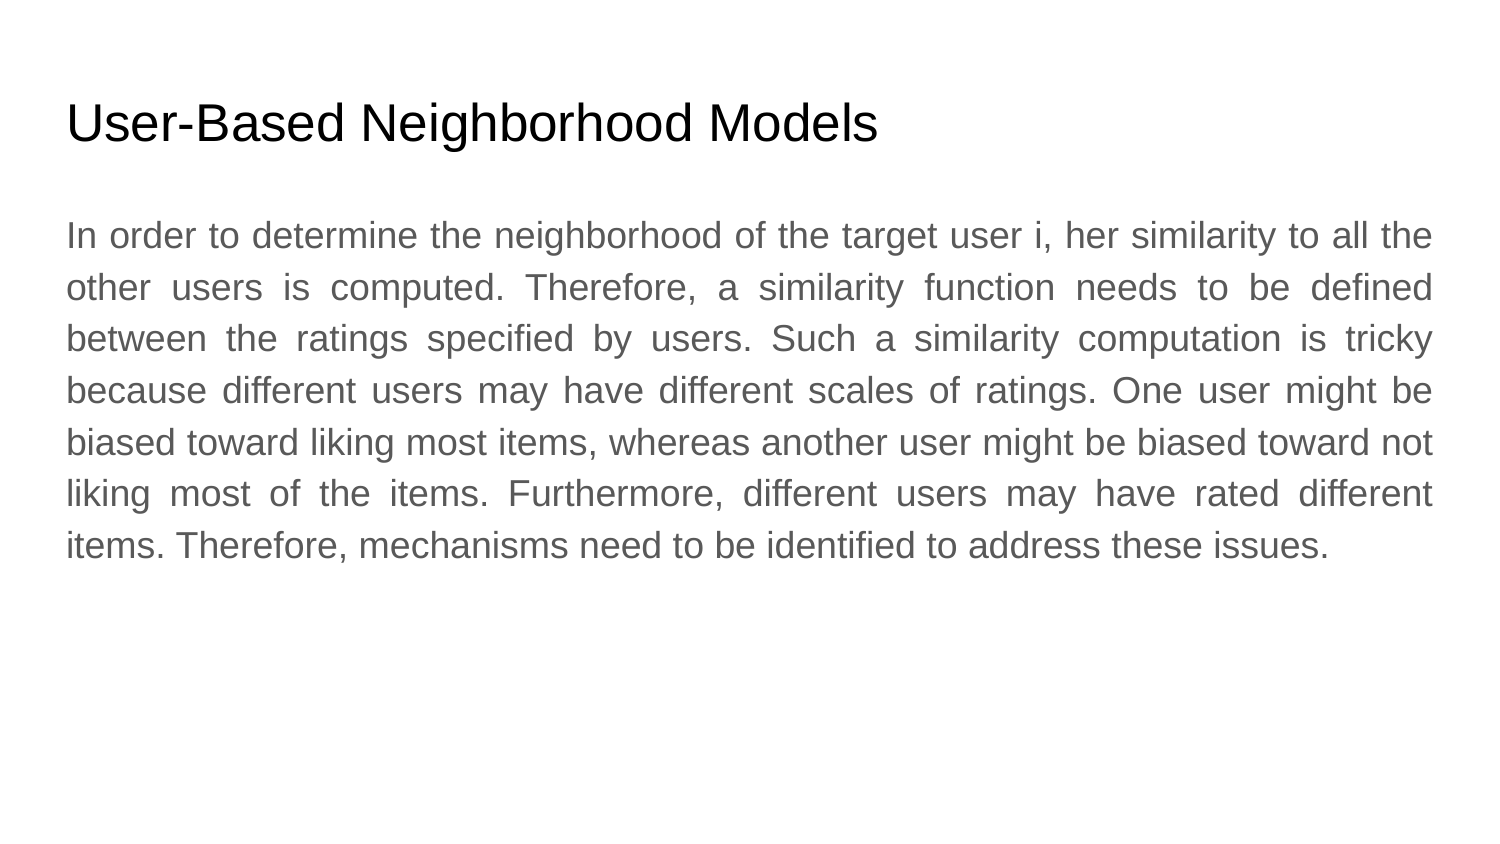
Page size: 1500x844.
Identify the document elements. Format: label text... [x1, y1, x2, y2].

list In order to determine the neighborhood of the target user i, her similarity to all the other users is computed. Therefore, a similarity function needs to be defined between the ratings specified by users. Such a similarity computation is tricky because different users may have different scales of ratings. One user might be biased toward liking most items, whereas another user might be biased toward not liking most of the items. Furthermore, different users may have rated different items. Therefore, mechanisms need to be identified to address these issues. [51, 189, 1449, 750]
title User-Based Neighborhood Models [51, 72, 1449, 167]
